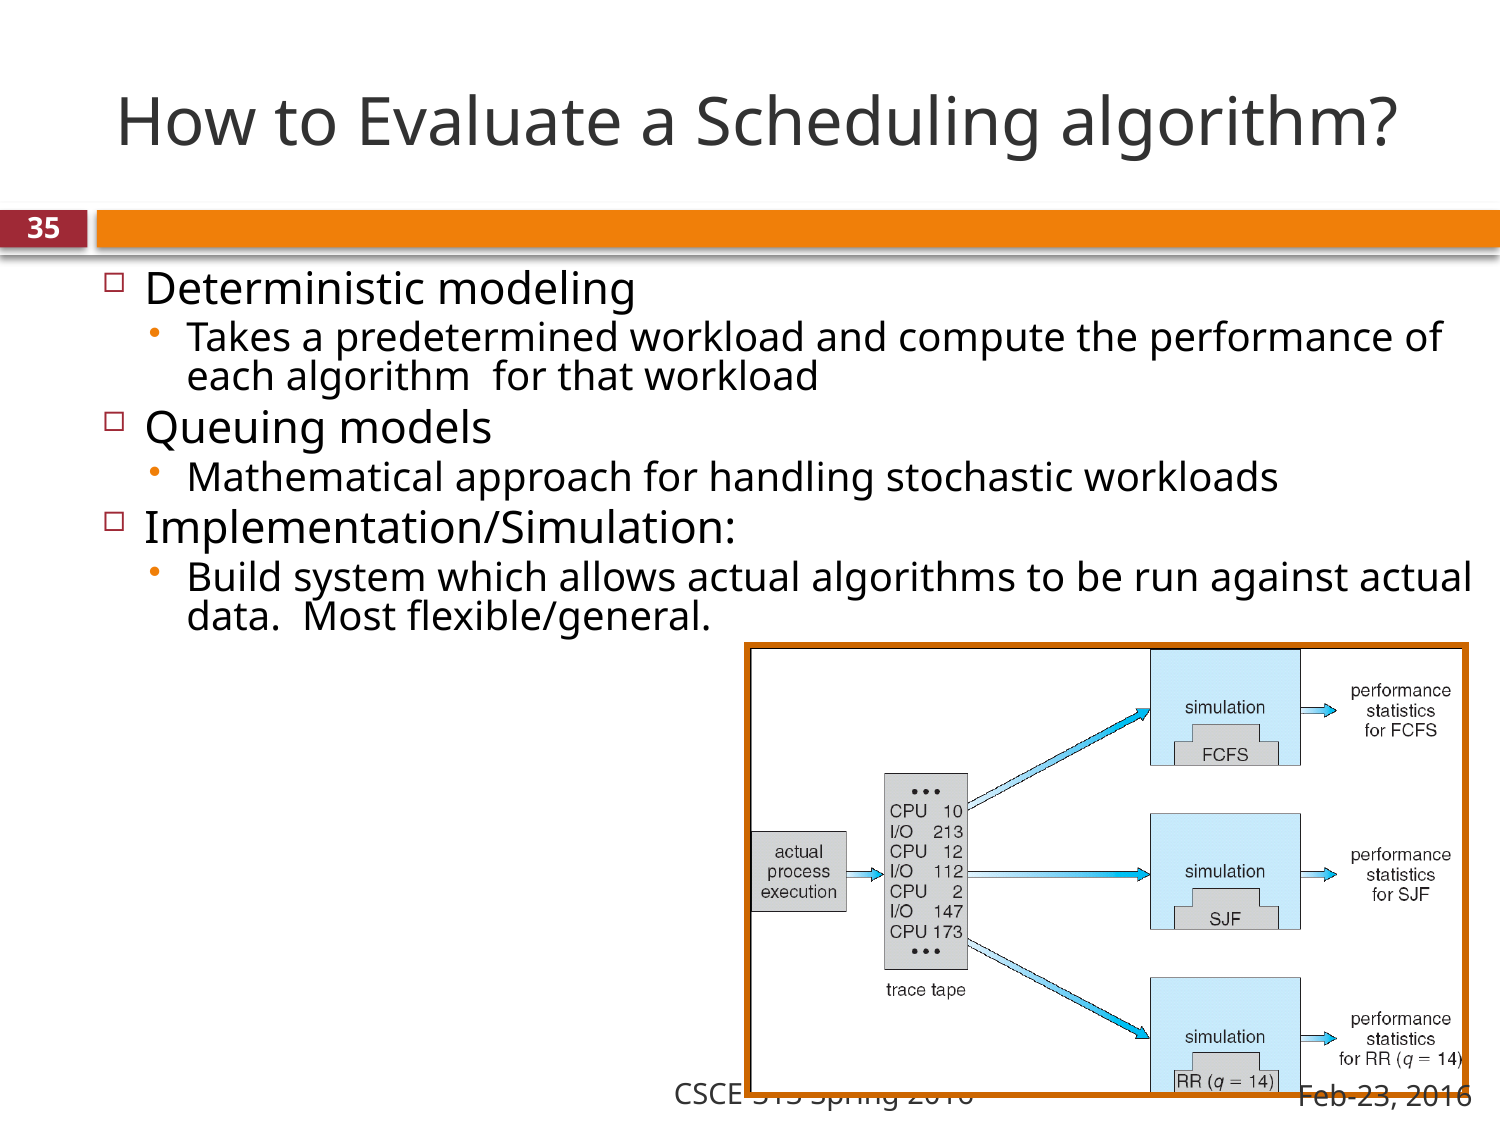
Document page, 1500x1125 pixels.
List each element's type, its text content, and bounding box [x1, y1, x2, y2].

picture [749, 647, 1463, 1093]
slide_number 35 [0, 208, 88, 249]
footer CSCE-313 Spring 2016 [99, 1065, 990, 1125]
title How to Evaluate a Scheduling algorithm? [100, 37, 1488, 200]
slide_number Feb-23, 2016 [1050, 1065, 1488, 1125]
list Deterministic modeling Takes a predetermined workload and compute the performance of each algorithm for that workload Queuing models Mathematical approach for handling stochastic workloads Implementation/Simulation: Build system which allows actual algorithms to be run against actual data. Most flexible/general. [87, 262, 1500, 650]
